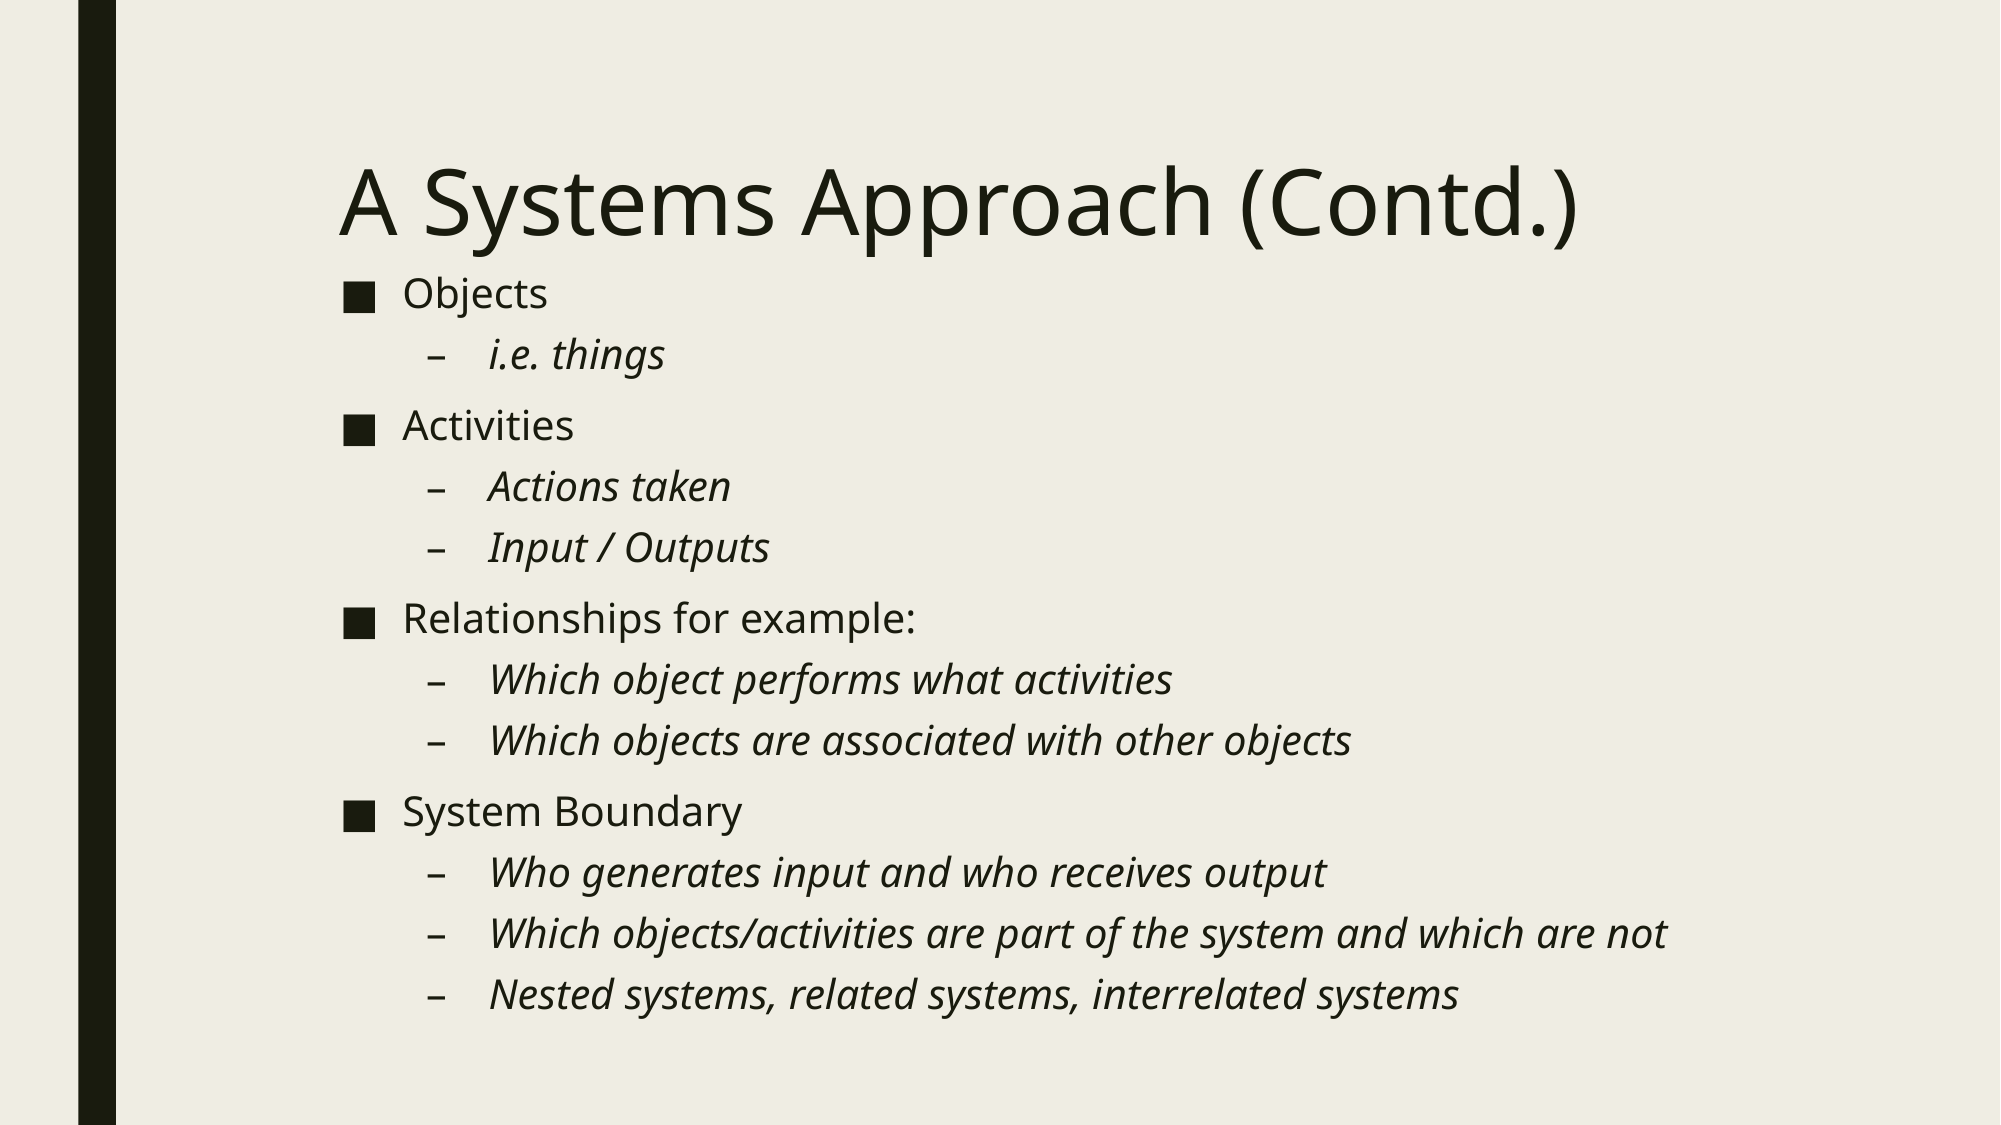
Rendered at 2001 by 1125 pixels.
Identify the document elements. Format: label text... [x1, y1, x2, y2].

list Objects i.e. things Activities Actions taken Input / Outputs Relationships for example: Which object performs what activities Which objects are associated with other objects System Boundary Who generates input and who receives output Which objects/activities are part of the system and which are not Nested systems, related systems, interrelated systems [324, 263, 2000, 1035]
title A Systems Approach (Contd.) [324, 149, 1675, 263]
